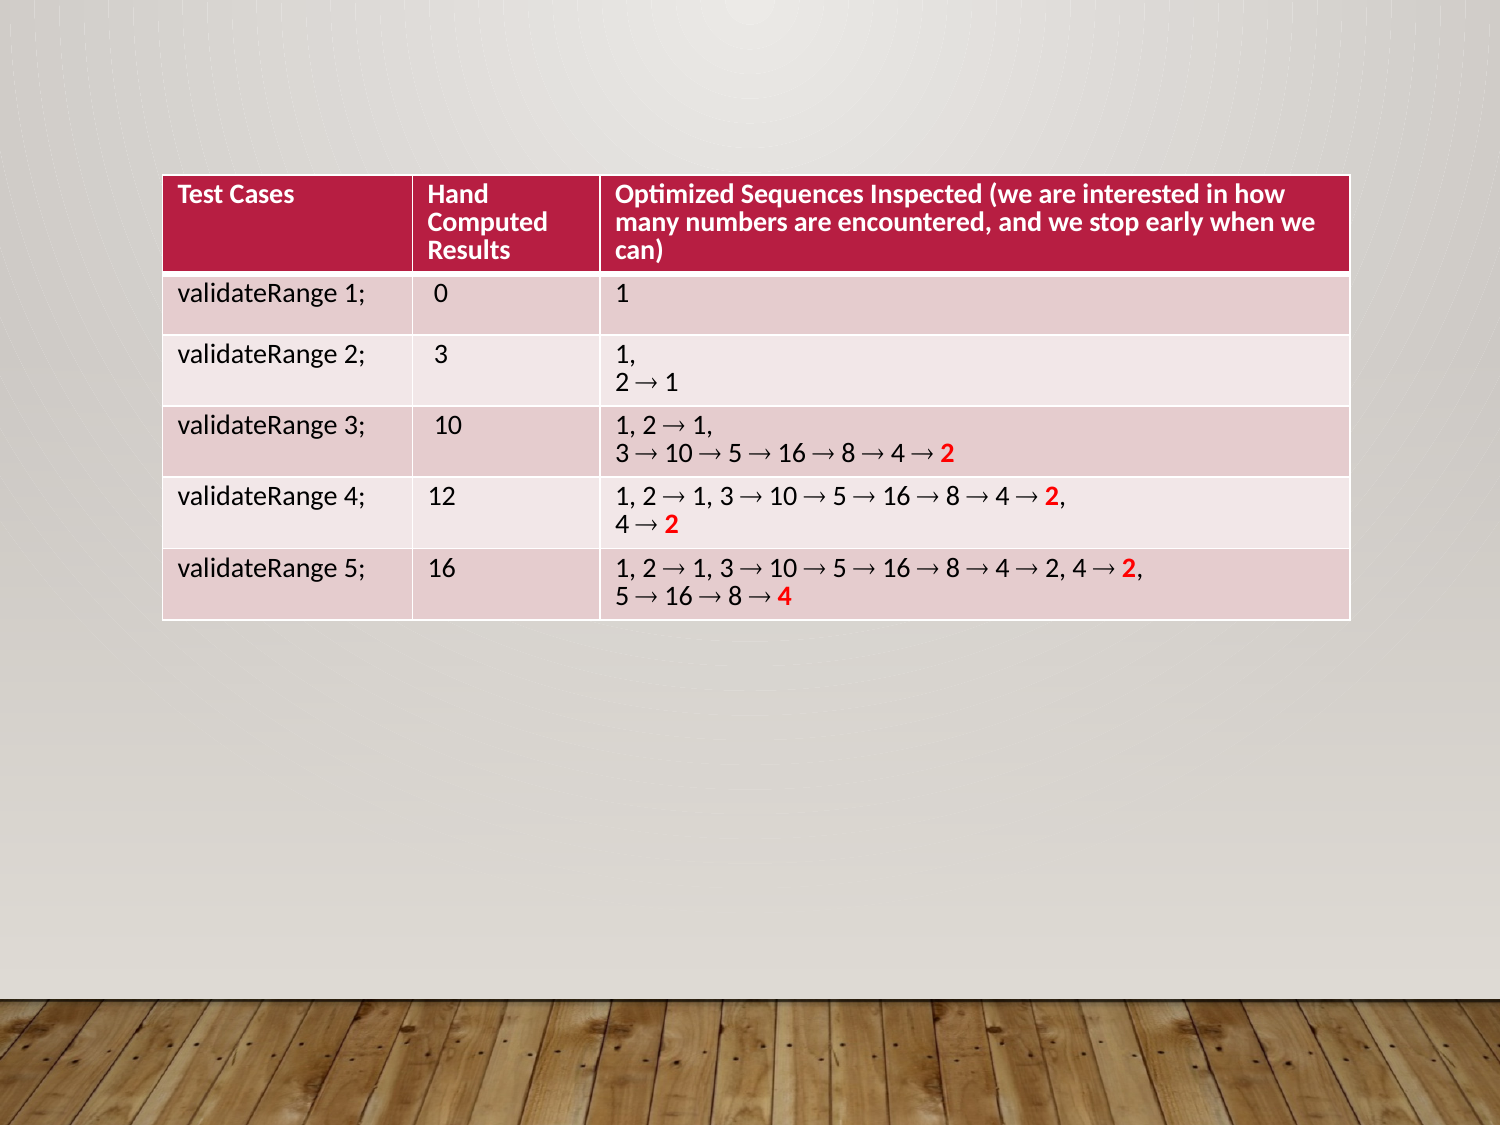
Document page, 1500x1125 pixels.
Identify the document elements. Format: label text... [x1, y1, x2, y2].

table_cell validateRange 1; [163, 277, 412, 334]
table_header Optimized Sequences Inspected (we are interested in how many numbers are encountered, and we stop early when we can) [601, 176, 1349, 271]
table_cell 1 [601, 277, 1349, 334]
table_cell 1, 2  1 [601, 336, 1349, 405]
table_header Test Cases [163, 176, 412, 271]
table_header Hand Computed Results [413, 176, 599, 271]
table_cell 1, 2  1, 3  10  5  16  8  4  2, 4  2 [601, 478, 1349, 548]
table_cell validateRange 2; [163, 336, 412, 405]
table_cell 3 [413, 336, 599, 405]
table_cell 1, 2  1, 3  10  5  16  8  4  2 [601, 407, 1349, 476]
table_cell 12 [413, 478, 599, 548]
table_cell validateRange 3; [163, 407, 412, 476]
table_cell validateRange 5; [163, 549, 412, 619]
table_cell 0 [413, 277, 599, 334]
table_cell 10 [413, 407, 599, 476]
picture [0, 999, 1500, 1125]
table_cell 16 [413, 549, 599, 619]
table_cell 1, 2  1, 3  10  5  16  8  4  2, 4  2, 5  16  8  4 [601, 549, 1349, 619]
table_cell validateRange 4; [163, 478, 412, 548]
